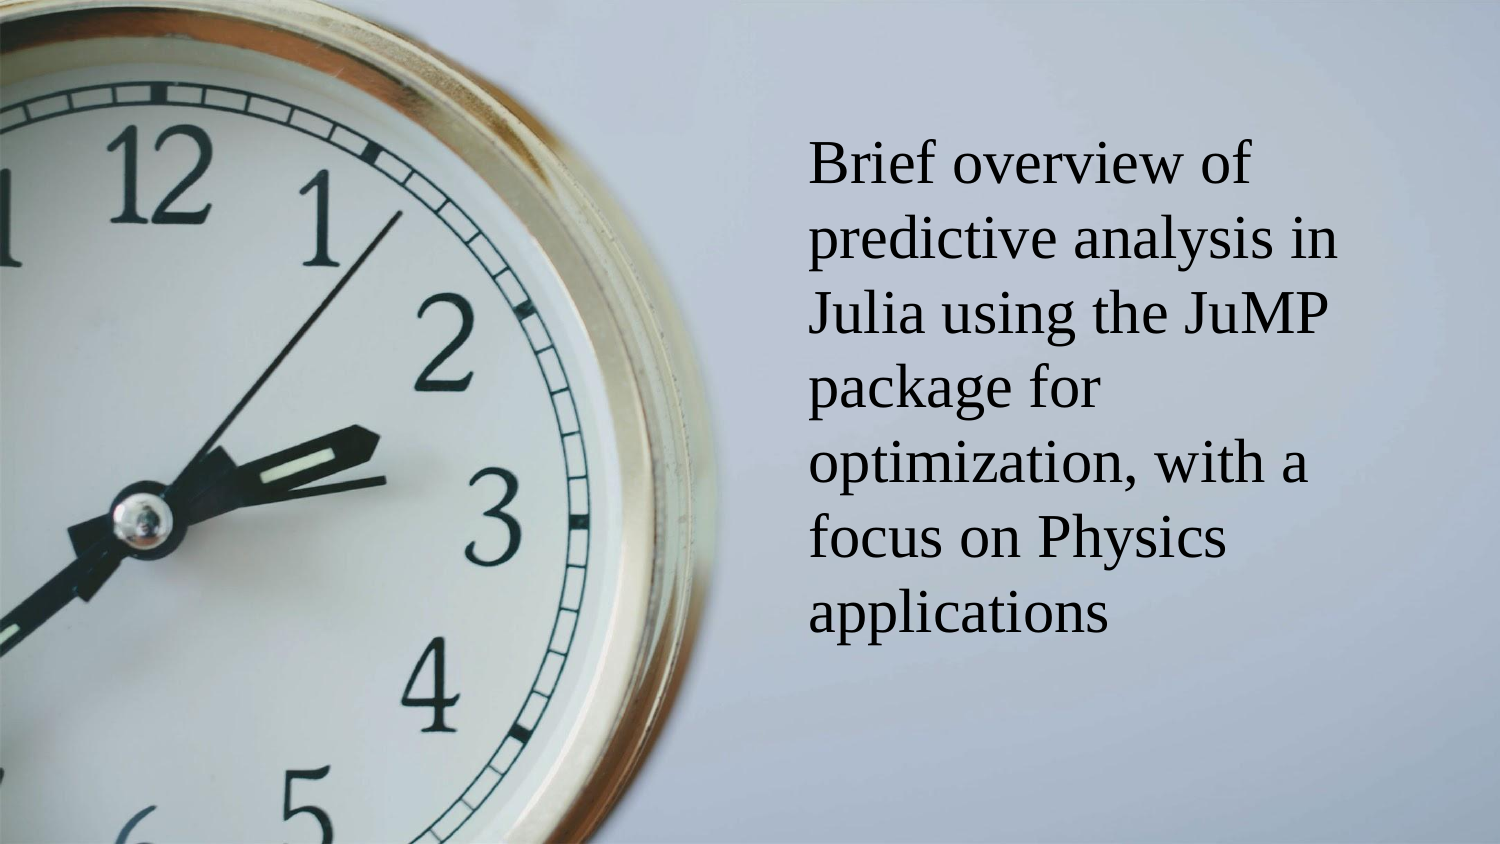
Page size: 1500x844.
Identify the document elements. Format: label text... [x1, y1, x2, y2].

list Brief overview of predictive analysis in Julia using the JuMP package for optimization, with a focus on Physics applications [793, 105, 1463, 726]
picture [0, 0, 1500, 844]
